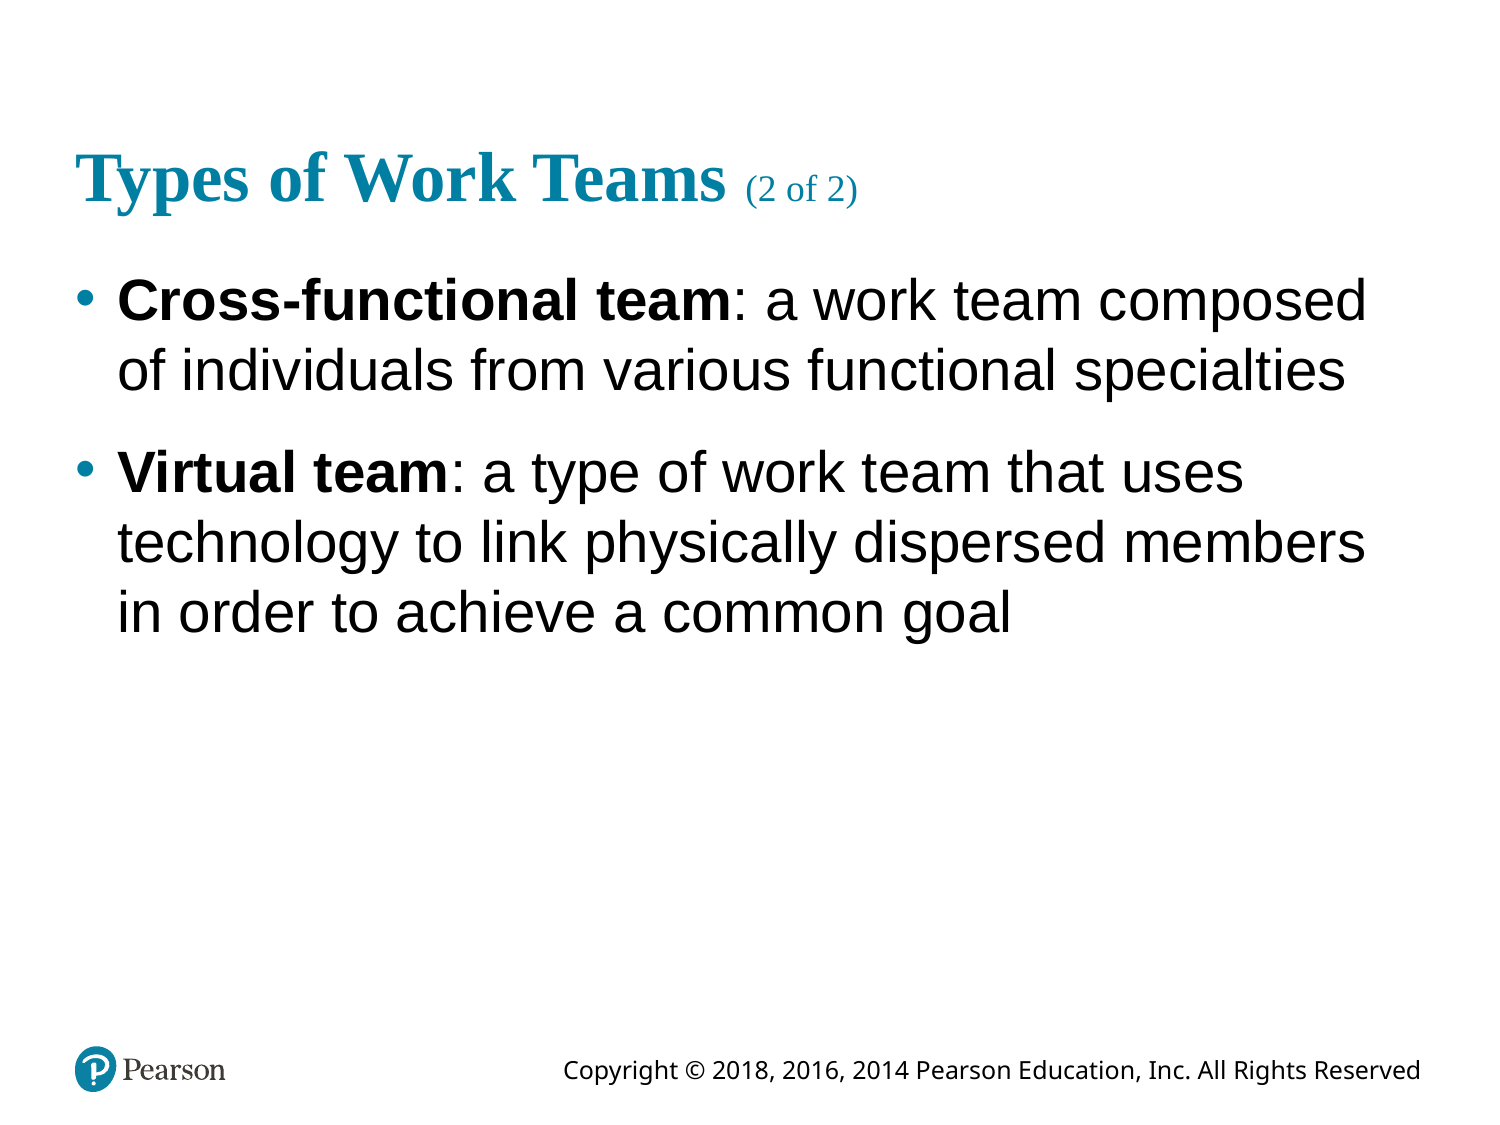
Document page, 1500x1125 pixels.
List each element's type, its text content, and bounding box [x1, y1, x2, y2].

list Cross-functional team: a work team composed of individuals from various functional specialties Virtual team: a type of work team that uses technology to link physically dispersed members in order to achieve a common goal [75, 262, 1425, 1005]
title Types of Work Teams (2 of 2) [75, 35, 1425, 216]
